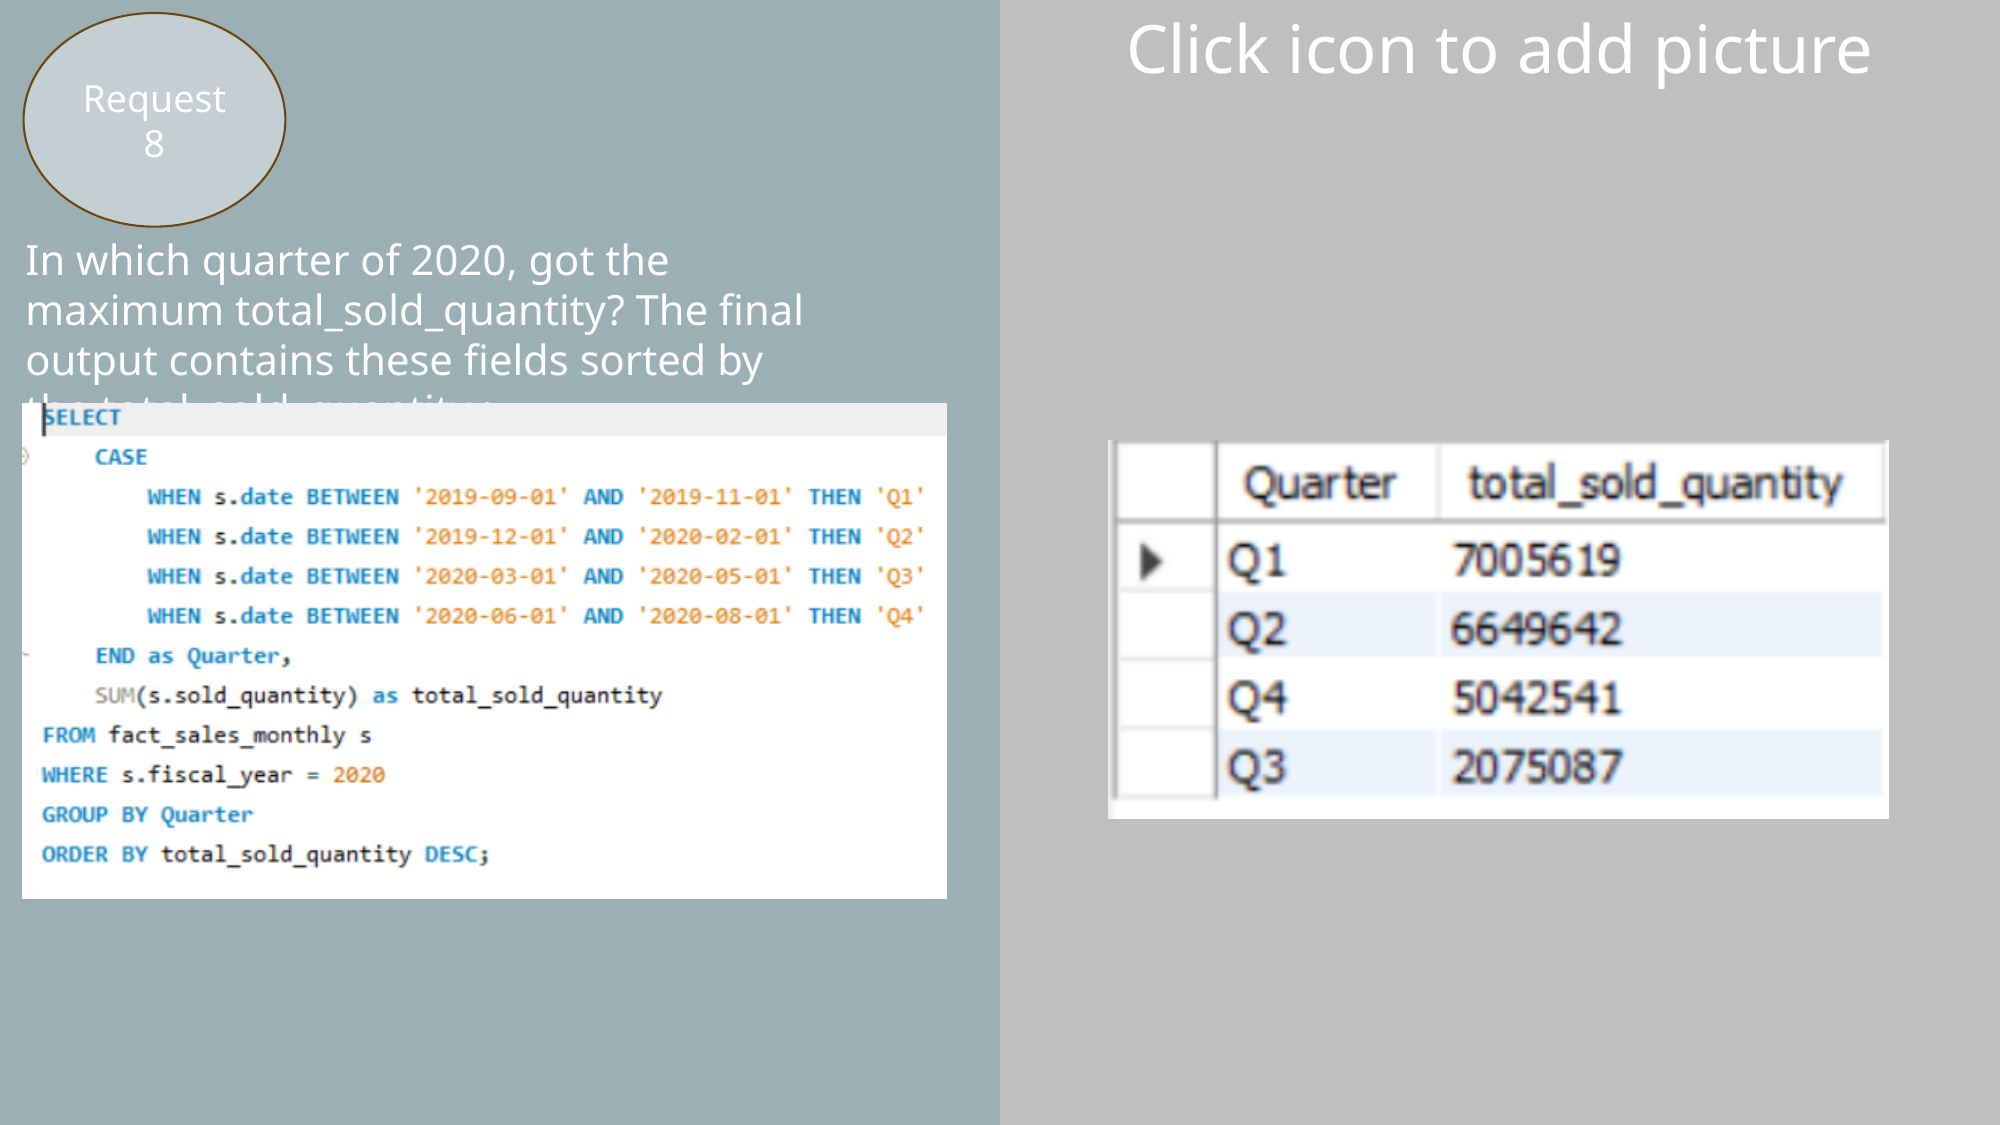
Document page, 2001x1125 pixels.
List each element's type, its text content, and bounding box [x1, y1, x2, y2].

picture [999, 0, 2000, 1125]
text_box Request 8 [22, 11, 287, 228]
list In which quarter of 2020, got the maximum total_sold_quantity? The final output contains these fields sorted by the total_sold_quantity : [0, 226, 830, 441]
picture [22, 403, 947, 899]
